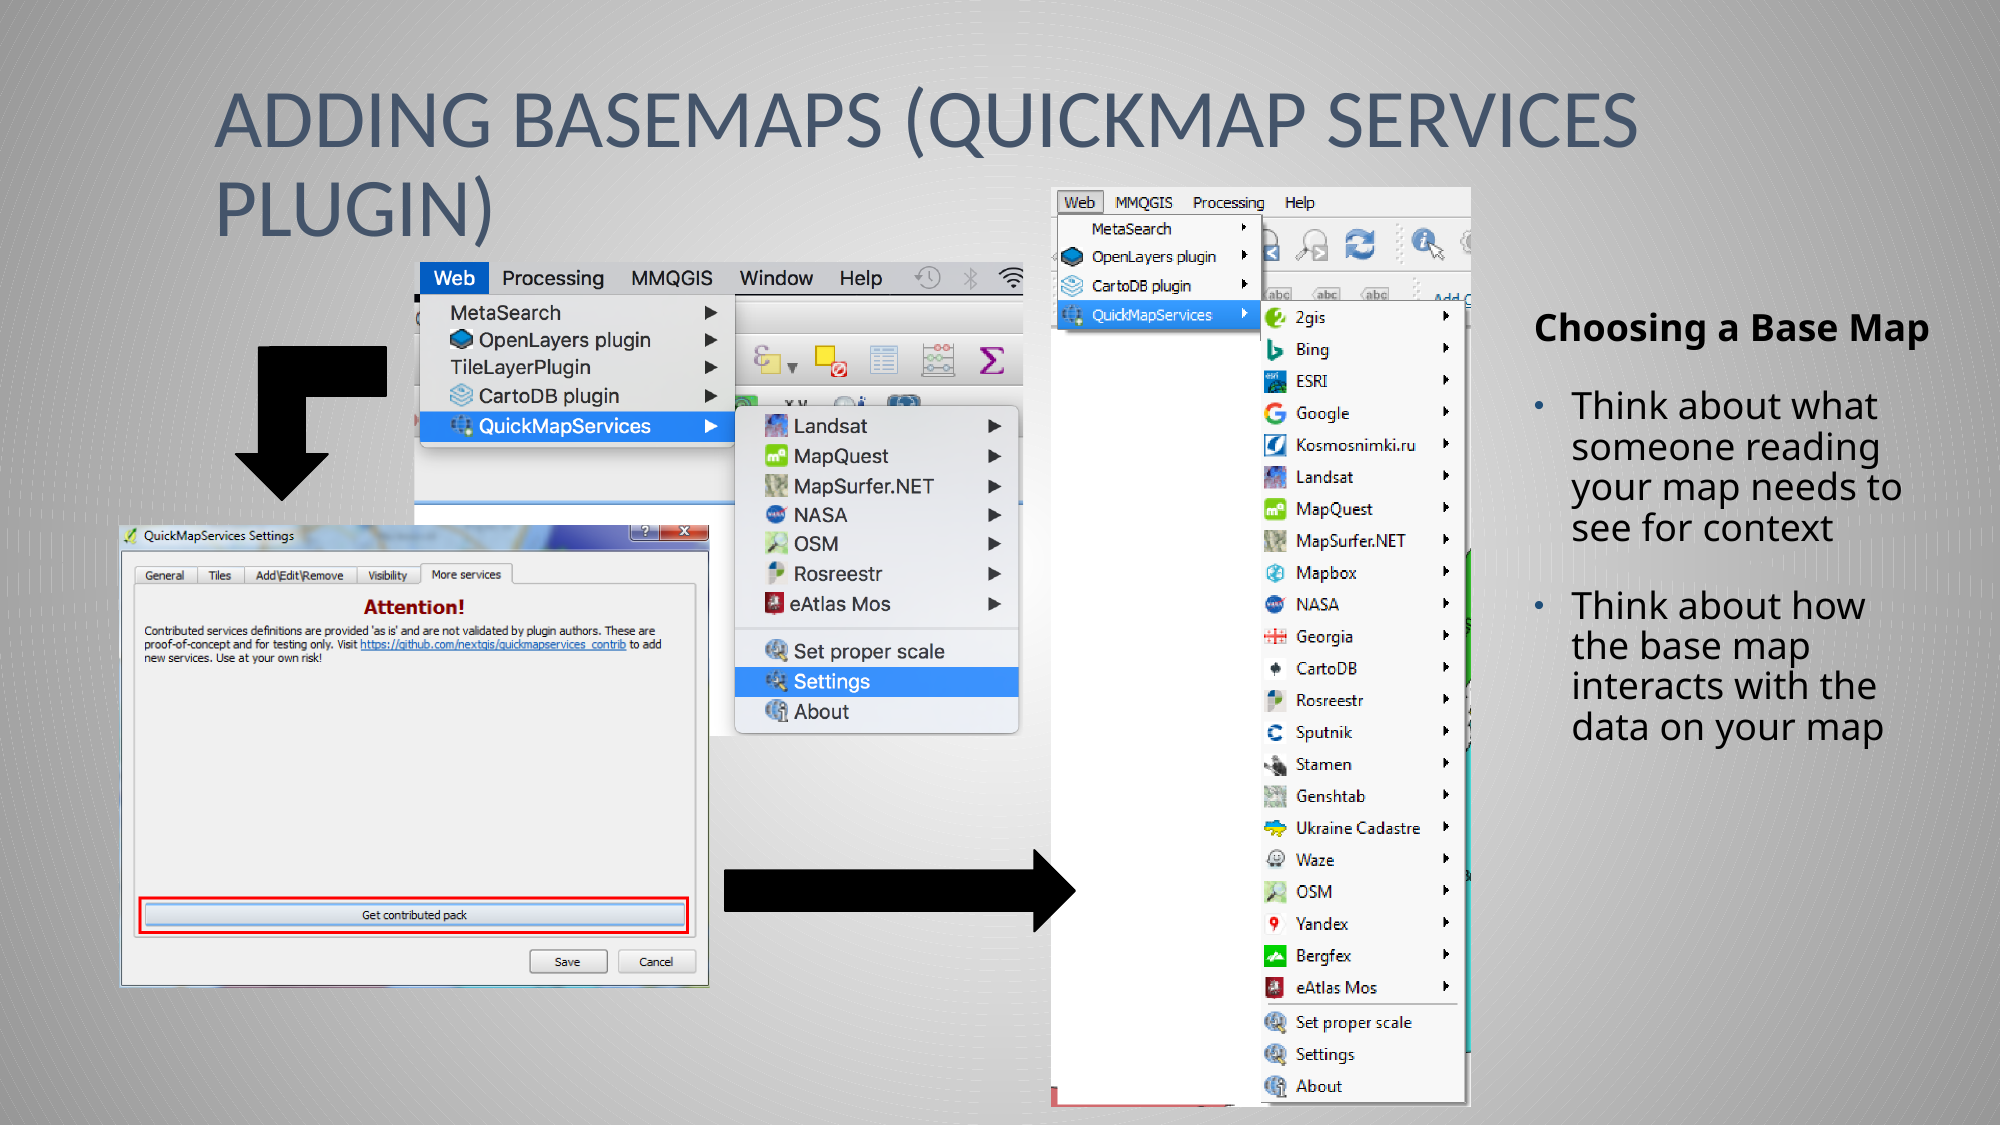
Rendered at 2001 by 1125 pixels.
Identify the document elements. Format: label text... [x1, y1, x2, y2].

list Choosing a Base Map Think about what someone reading your map needs to see for context Think about how the base map interacts with the data on your map [1511, 301, 1949, 1015]
picture [1051, 187, 1471, 1108]
picture [118, 262, 1024, 988]
text_box [724, 849, 1051, 933]
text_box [235, 347, 387, 501]
title Adding basemaps (quickmap services plugin) [199, 45, 1801, 263]
